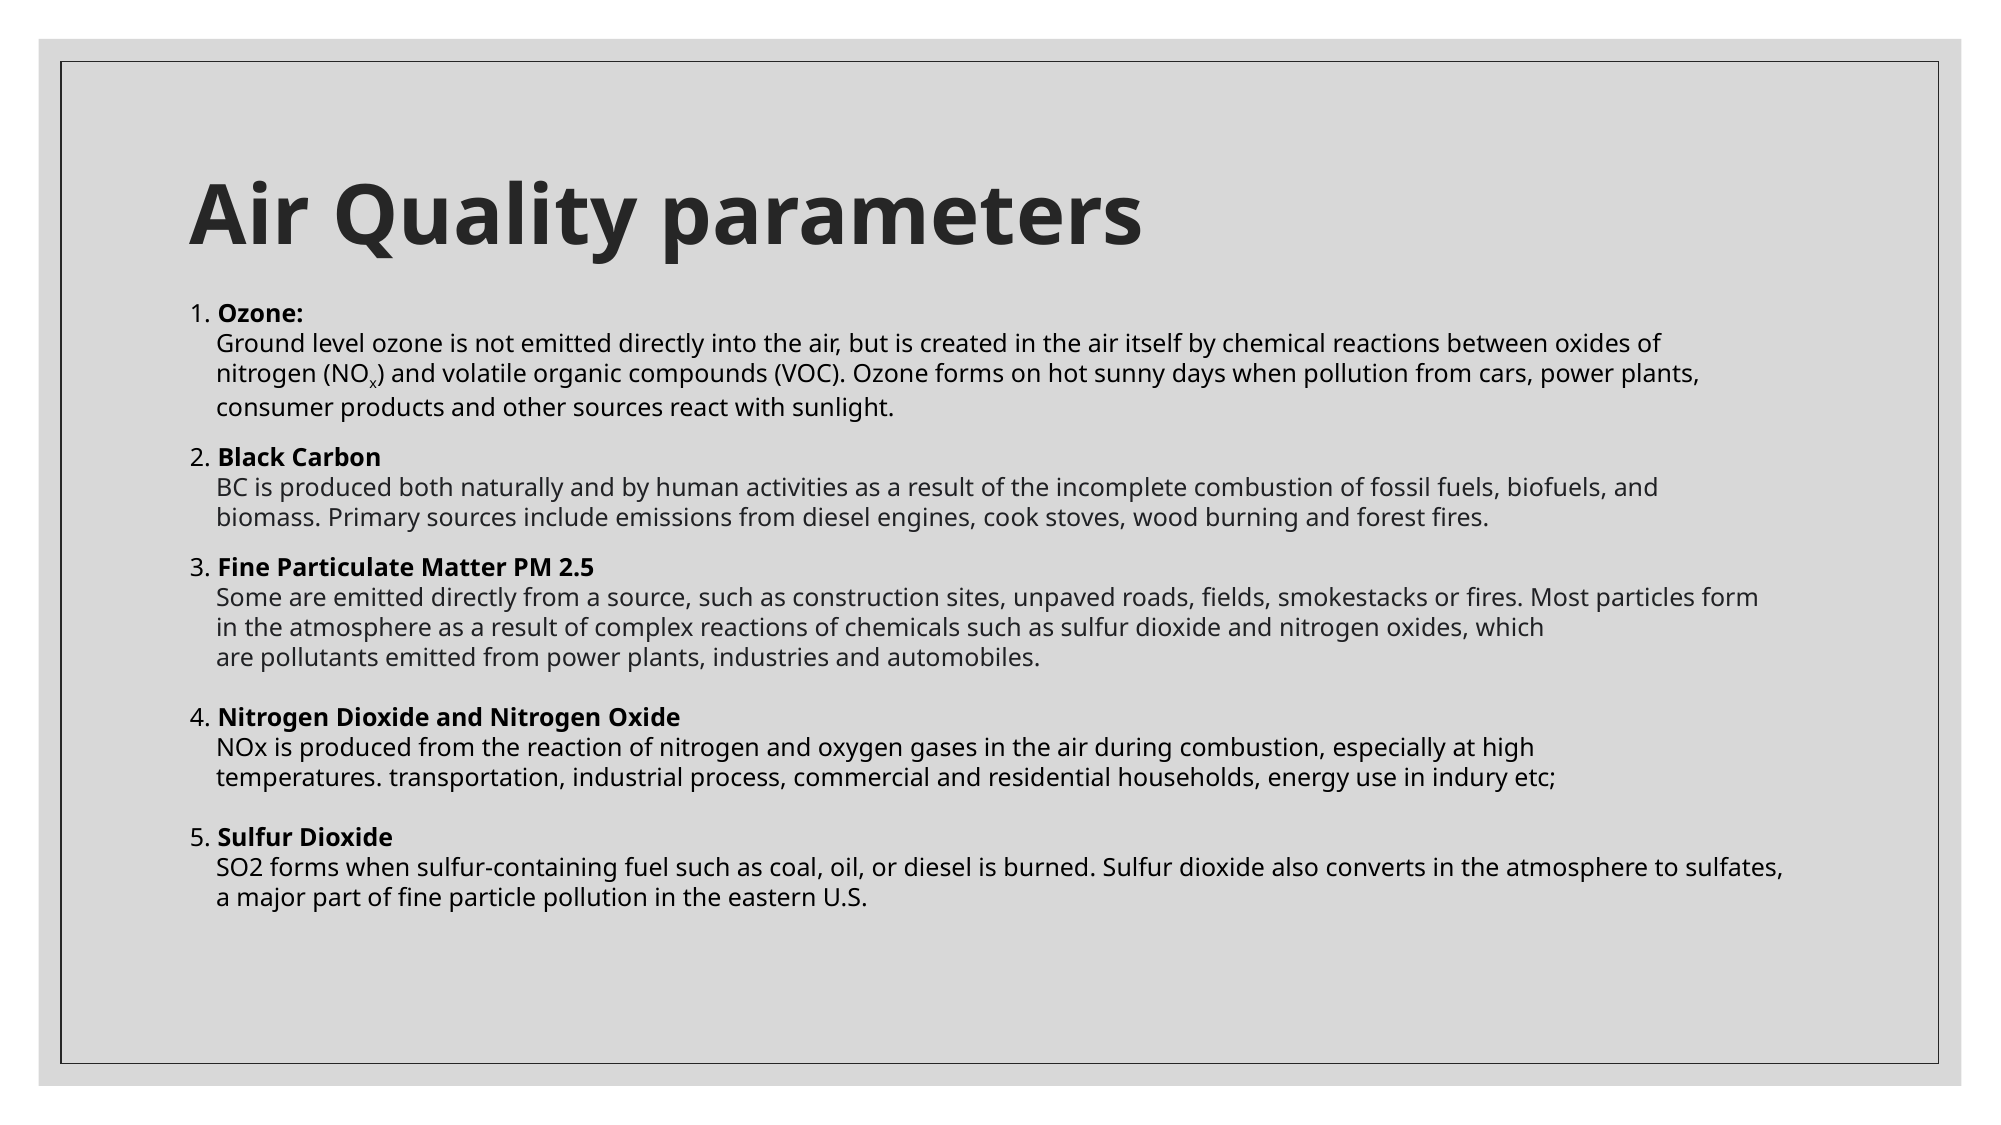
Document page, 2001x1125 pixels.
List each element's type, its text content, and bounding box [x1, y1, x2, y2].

list 1. Ozone: Ground level ozone is not emitted directly into the air, but is created in the air itself by chemical reactions between oxides of nitrogen (NOx) and volatile organic compounds (VOC). Ozone forms on hot sunny days when pollution from cars, power plants, consumer products and other sources react with sunlight. 2. Black Carbon BC is produced both naturally and by human activities as a result of the incomplete combustion of fossil fuels, biofuels, and biomass. Primary sources include emissions from diesel engines, cook stoves, wood burning and forest fires. 3. Fine Particulate Matter PM 2.5 Some are emitted directly from a source, such as construction sites, unpaved roads, fields, smokestacks or fires. Most particles form in the atmosphere as a result of complex reactions of chemicals such as sulfur dioxide and nitrogen oxides, which are pollutants emitted from power plants, industries and automobiles. 4. Nitrogen Dioxide and Nitrogen Oxide NOx is produced from the reaction of nitrogen and oxygen gases in the air during combustion, especially at high temperatures. transportation, industrial process, commercial and residential households, energy use in indury etc; 5. Sulfur Dioxide SO2 forms when sulfur-containing fuel such as coal, oil, or diesel is burned. Sulfur dioxide also converts in the atmosphere to sulfates, a major part of fine particle pollution in the eastern U.S. [174, 287, 1825, 1020]
title Air Quality parameters [174, 105, 1825, 287]
